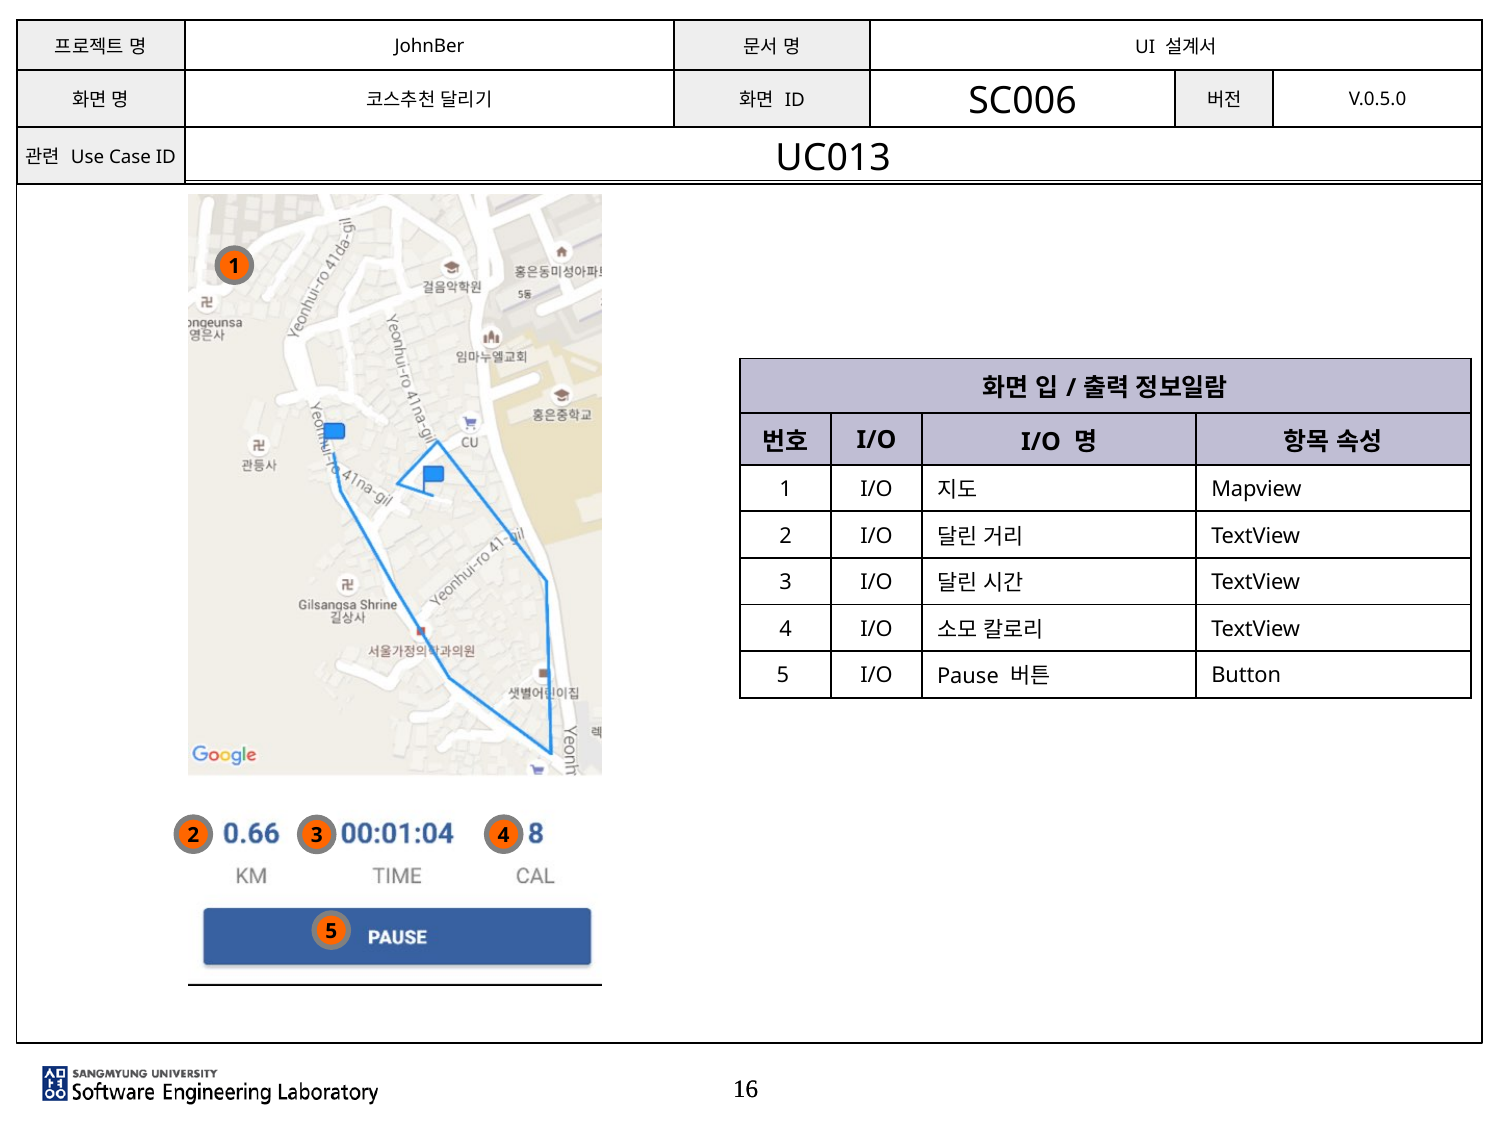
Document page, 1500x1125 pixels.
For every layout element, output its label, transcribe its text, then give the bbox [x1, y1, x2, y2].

table_cell 달린 시간 [923, 559, 1195, 604]
table_cell 코스추천 달리기 [186, 71, 673, 126]
table_cell I/O [832, 512, 921, 557]
table_cell 5 [741, 652, 830, 697]
table_cell 지도 [923, 466, 1195, 510]
text_box 2 [176, 821, 182, 847]
table_cell 1 [741, 466, 830, 510]
table_cell I/O [832, 559, 921, 604]
table_cell I/O 명 [923, 414, 1195, 464]
picture [42, 1066, 382, 1106]
table_header 문서 명 [675, 21, 869, 69]
table_cell 4 [741, 605, 830, 650]
table_header UI 설계서 [871, 21, 1481, 69]
table_cell 화면 ID [675, 71, 869, 126]
table_cell V.0.5.0 [1274, 71, 1481, 126]
table_cell 2 [741, 512, 830, 557]
table_cell Pause 버튼 [923, 652, 1195, 697]
table_cell TextView [1197, 605, 1470, 650]
picture [188, 194, 602, 986]
table_cell 버전 [1176, 71, 1272, 126]
table_cell I/O [832, 652, 921, 697]
table_cell 화면 명 [18, 71, 184, 126]
table_cell 번호 [741, 414, 830, 464]
table_cell I/O [832, 414, 921, 464]
table_cell Mapview [1197, 466, 1470, 510]
table_cell I/O [832, 466, 921, 510]
table_cell 관련 Use Case ID [18, 128, 184, 183]
table_cell TextView [1197, 512, 1470, 557]
table_header JohnBer [186, 21, 673, 69]
table_cell I/O [832, 605, 921, 650]
table_cell 달린 거리 [923, 512, 1195, 557]
table_cell Button [1197, 652, 1470, 697]
table_header 프로젝트 명 [18, 21, 184, 69]
table_cell 소모 칼로리 [923, 605, 1195, 650]
table_cell TextView [1197, 559, 1470, 604]
table_cell UC013 [186, 128, 1481, 183]
table_header 화면 입/출력 정보일람 [741, 359, 1470, 412]
table_cell 3 [741, 559, 830, 604]
table_cell 항목 속성 [1197, 414, 1470, 464]
table_cell SC006 [871, 71, 1174, 126]
